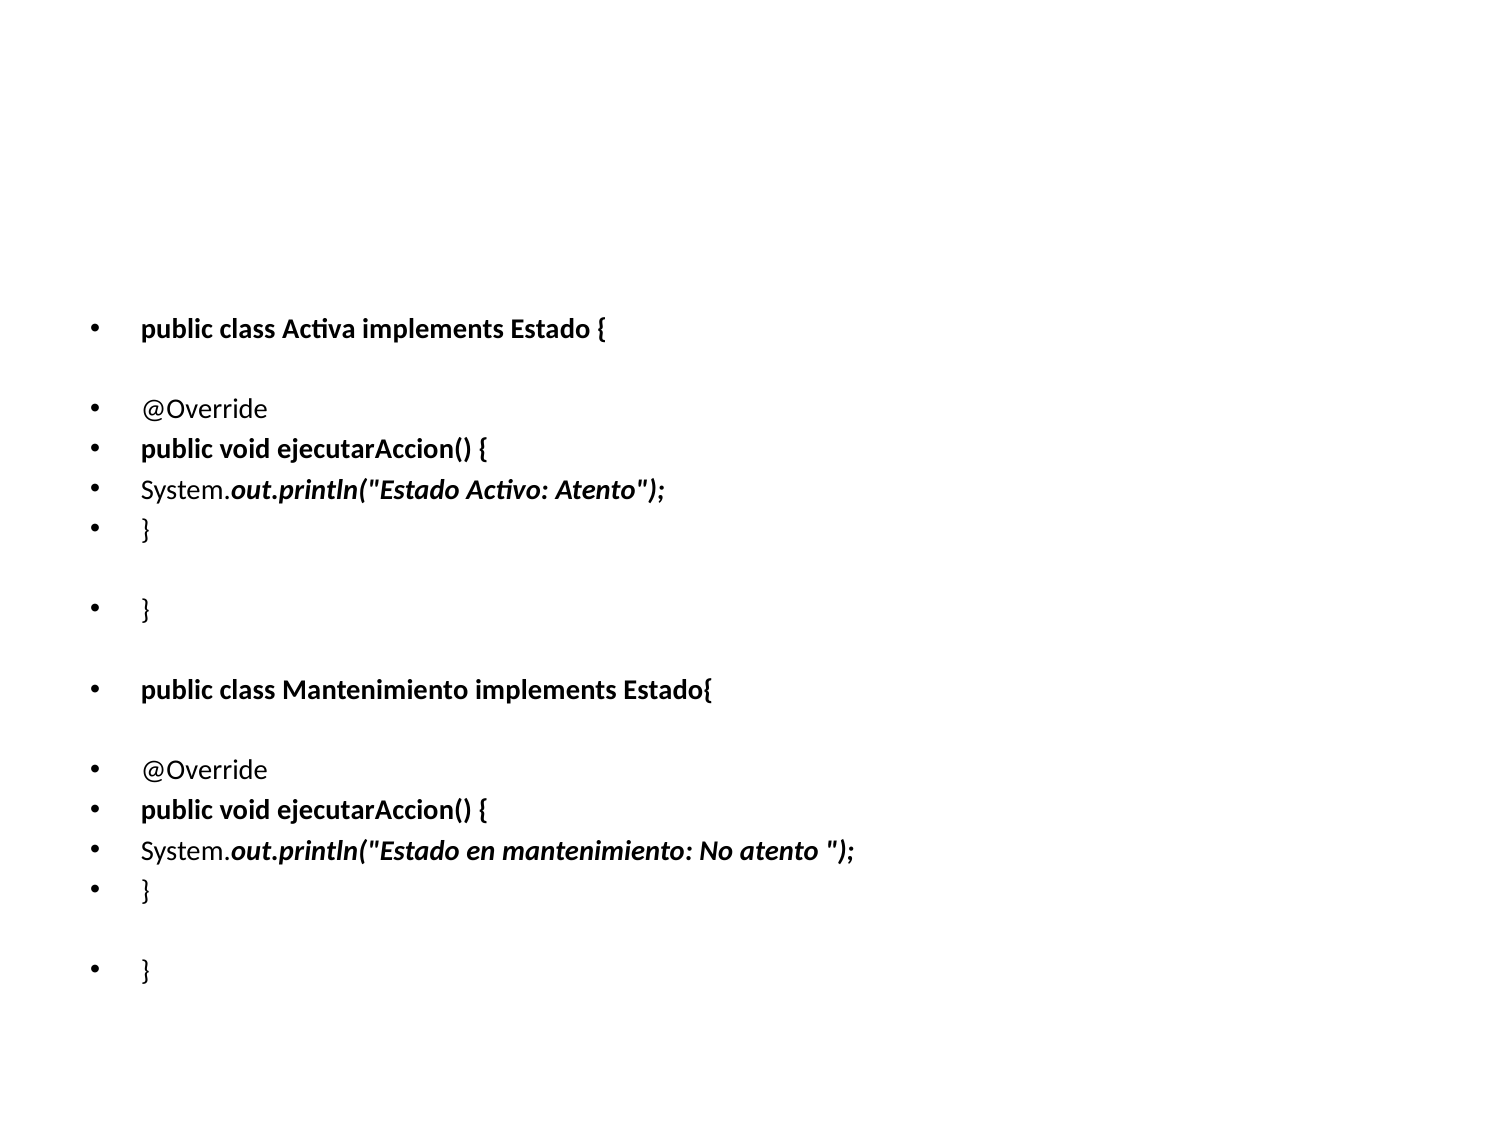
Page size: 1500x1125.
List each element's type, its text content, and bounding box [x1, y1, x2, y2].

list public class Activa implements Estado { @Override public void ejecutarAccion() { System.out.println("Estado Activo: Atento"); } } public class Mantenimiento implements Estado{ @Override public void ejecutarAccion() { System.out.println("Estado en mantenimiento: No atento "); } } [75, 262, 1425, 1005]
